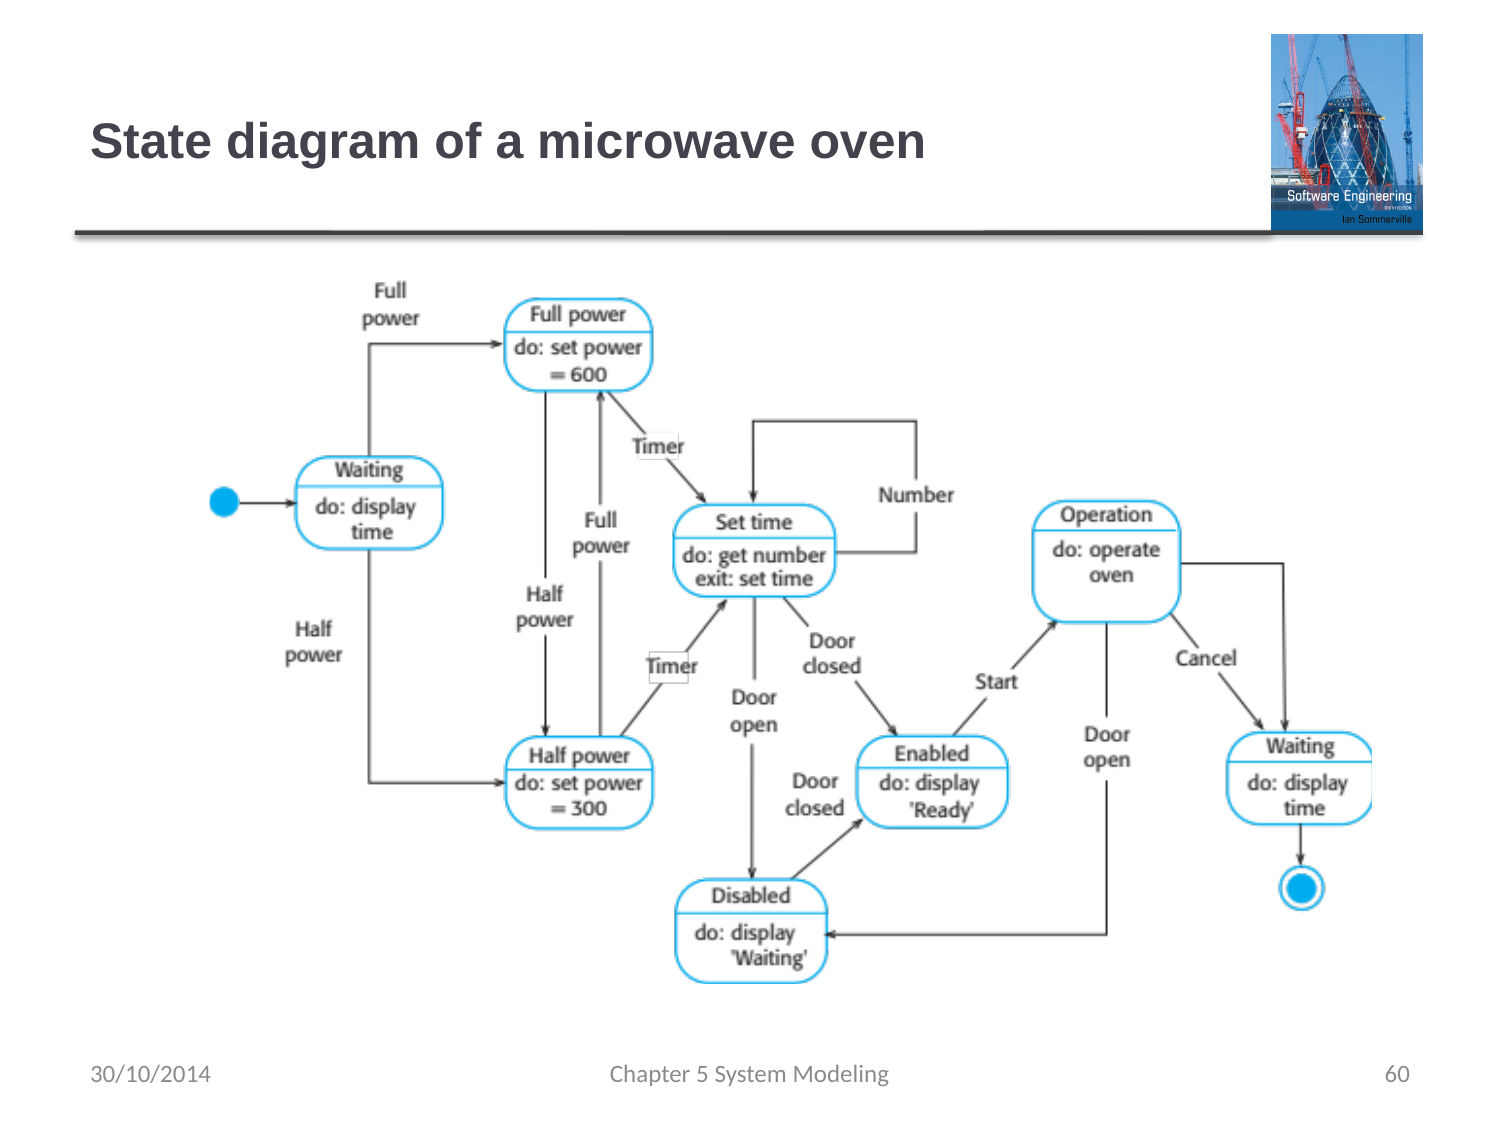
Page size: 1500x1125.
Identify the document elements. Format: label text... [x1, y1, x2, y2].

picture [209, 276, 1373, 984]
footer Chapter 5 System Modeling [512, 1042, 988, 1103]
slide_number 60 [1074, 1042, 1425, 1103]
picture [1271, 34, 1423, 230]
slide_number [75, 1042, 425, 1103]
title State diagram of a microwave oven [74, 44, 1272, 233]
